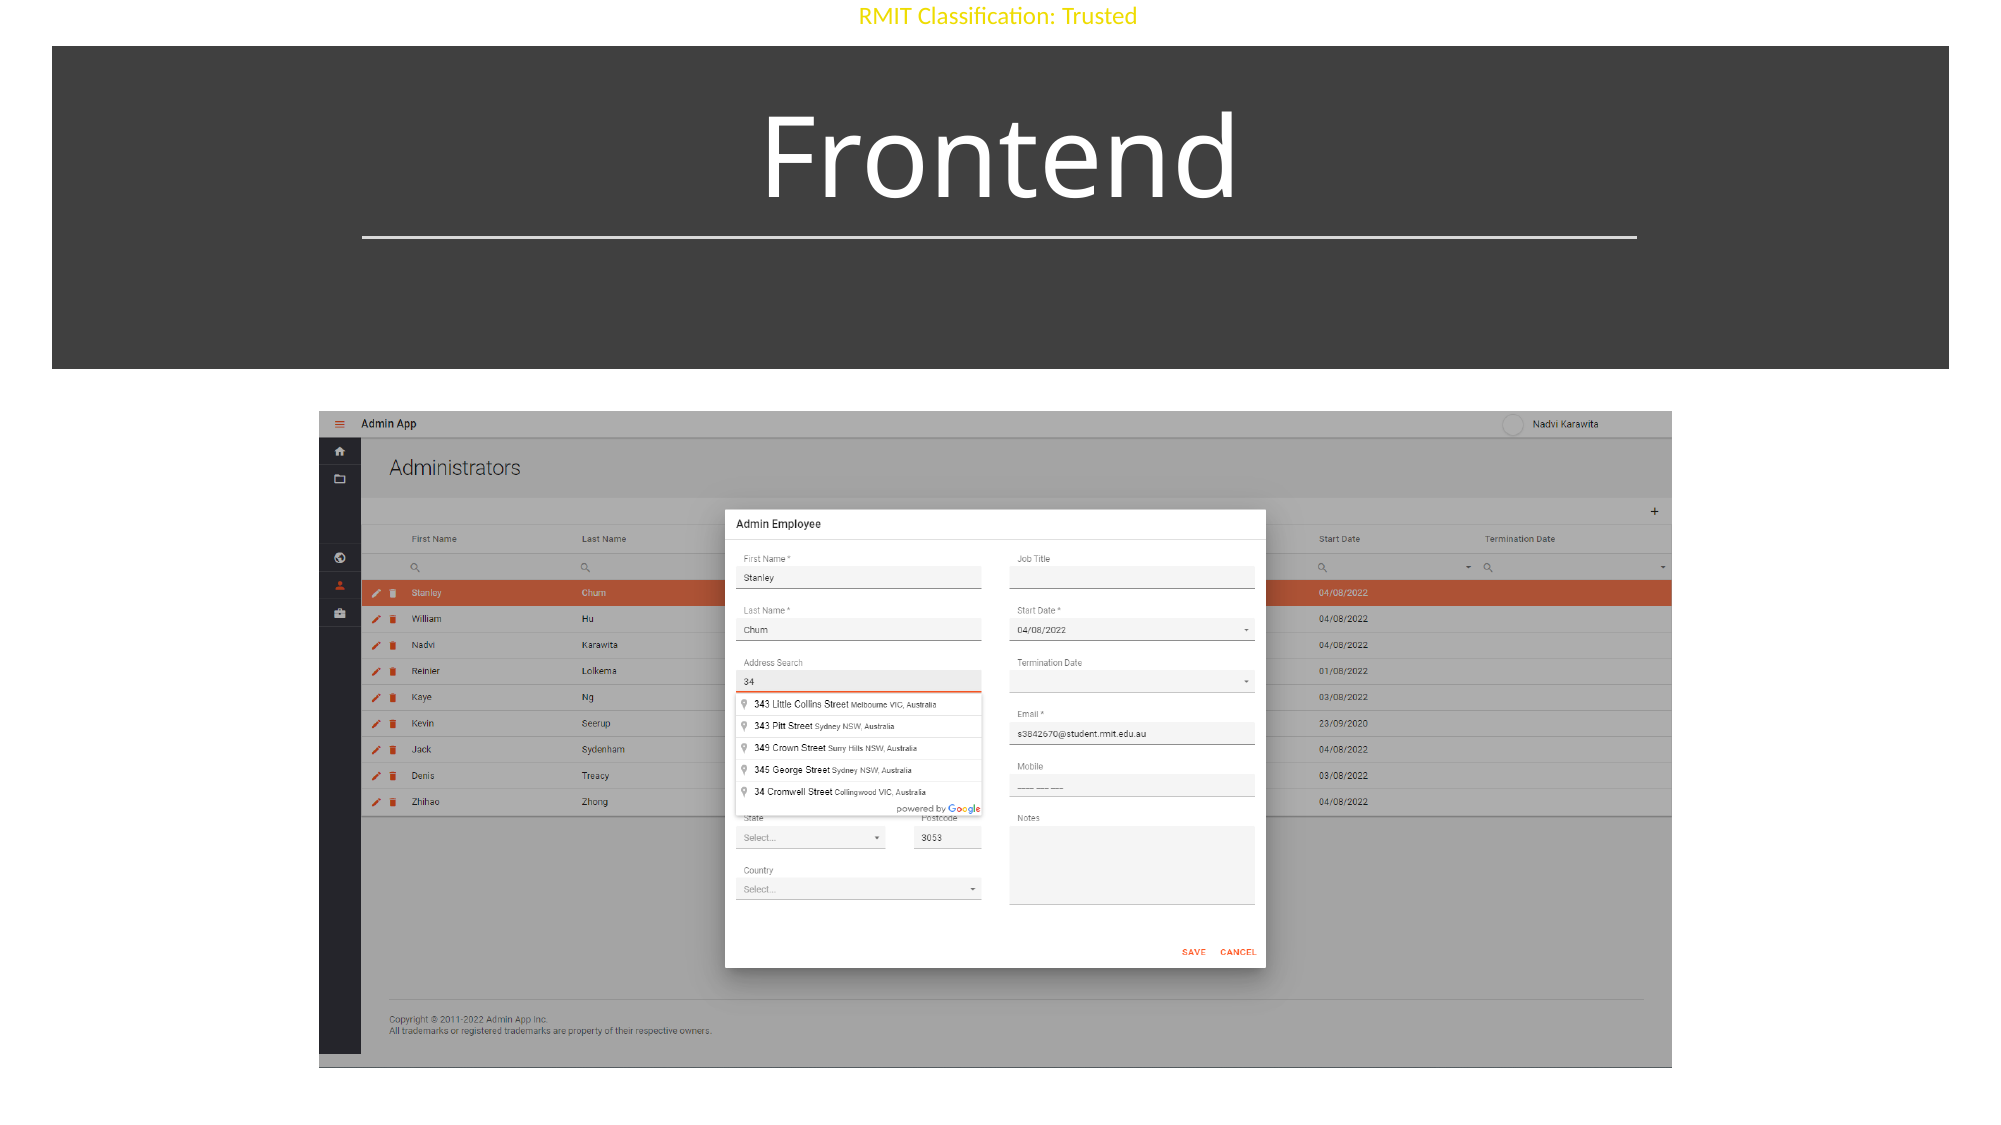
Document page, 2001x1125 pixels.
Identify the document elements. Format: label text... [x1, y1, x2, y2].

title Frontend [86, 76, 1914, 230]
text_box [61, 55, 1939, 360]
picture [319, 411, 1672, 1068]
